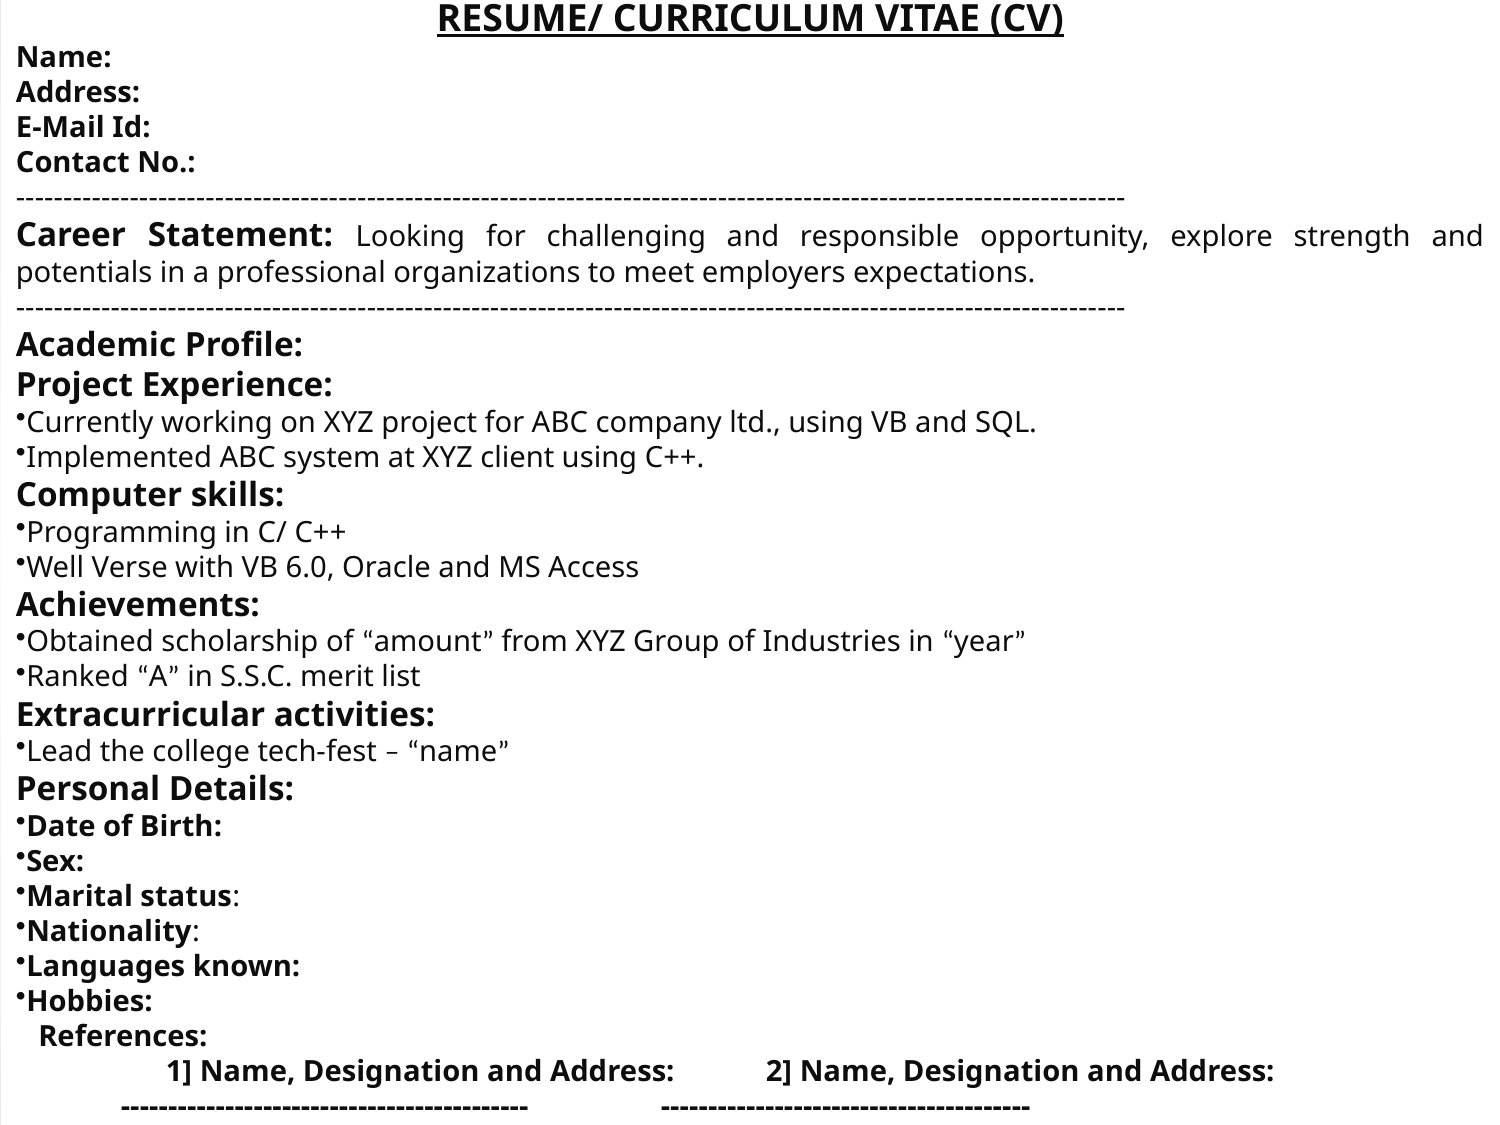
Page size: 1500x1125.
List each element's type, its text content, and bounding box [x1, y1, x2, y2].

text_box RESUME/ CURRICULUM VITAE (CV) Name: Address: E-Mail Id: Contact No.: --------------------------------------------------------------------------------------------------------------------- Career Statement: Looking for challenging and responsible opportunity, explore strength and potentials in a professional organizations to meet employers expectations. --------------------------------------------------------------------------------------------------------------------- Academic Profile: Project Experience: Currently working on XYZ project for ABC company ltd., using VB and SQL. Implemented ABC system at XYZ client using C++. Computer skills: Programming in C/ C++ Well Verse with VB 6.0, Oracle and MS Access Achievements: Obtained scholarship of “amount” from XYZ Group of Industries in “year” Ranked “A” in S.S.C. merit list Extracurricular activities: Lead the college tech-fest – “name” Personal Details: Date of Birth: Sex: Marital status: Nationality: Languages known: Hobbies: References: 1] Name, Designation and Address: 2] Name, Designation and Address: ------------------------------------------- --------------------------------------- [0, 0, 1500, 1125]
